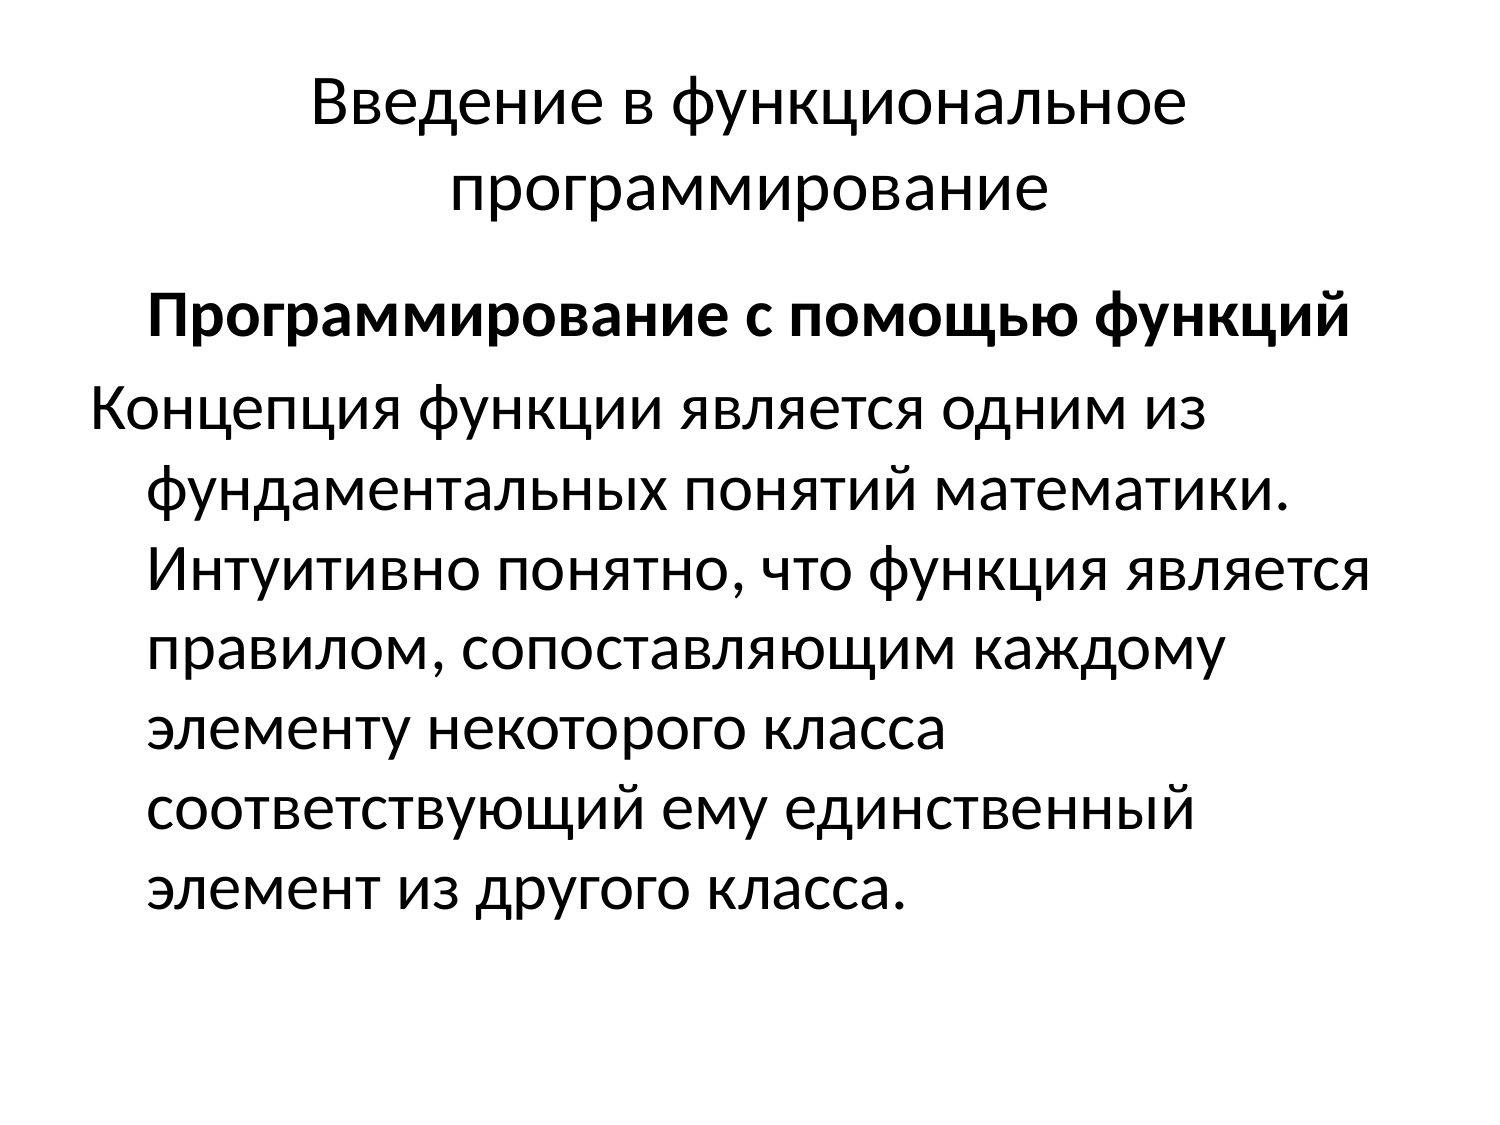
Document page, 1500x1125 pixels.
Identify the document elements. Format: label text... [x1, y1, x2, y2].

title Введение в функциональное программирование [75, 45, 1425, 233]
list Программирование с помощью функций Концепция функции является одним из фундаментальных понятий математики. Интуитивно понятно, что функция является правилом, сопоставляющим каждому элементу некоторого класса соответствующий ему единственный элемент из другого класса. [75, 262, 1425, 1005]
